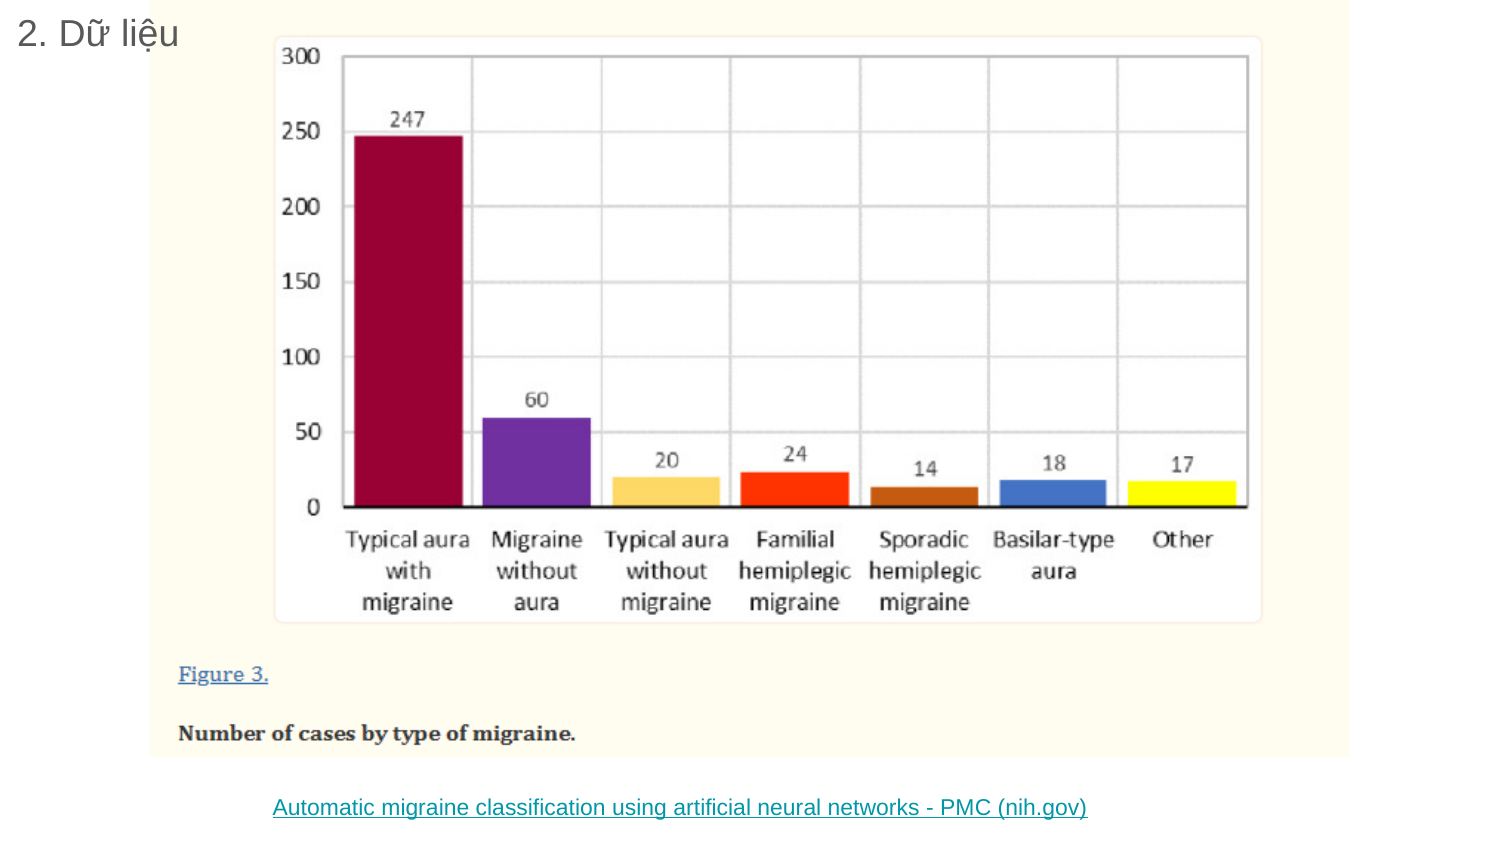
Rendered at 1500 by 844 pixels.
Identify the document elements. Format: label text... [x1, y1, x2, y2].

text_box 2. Dữ liệu [2, 0, 148, 160]
text_box Automatic migraine classification using artificial neural networks - PMC (nih.gov) [257, 777, 1243, 844]
picture [150, 0, 1350, 758]
